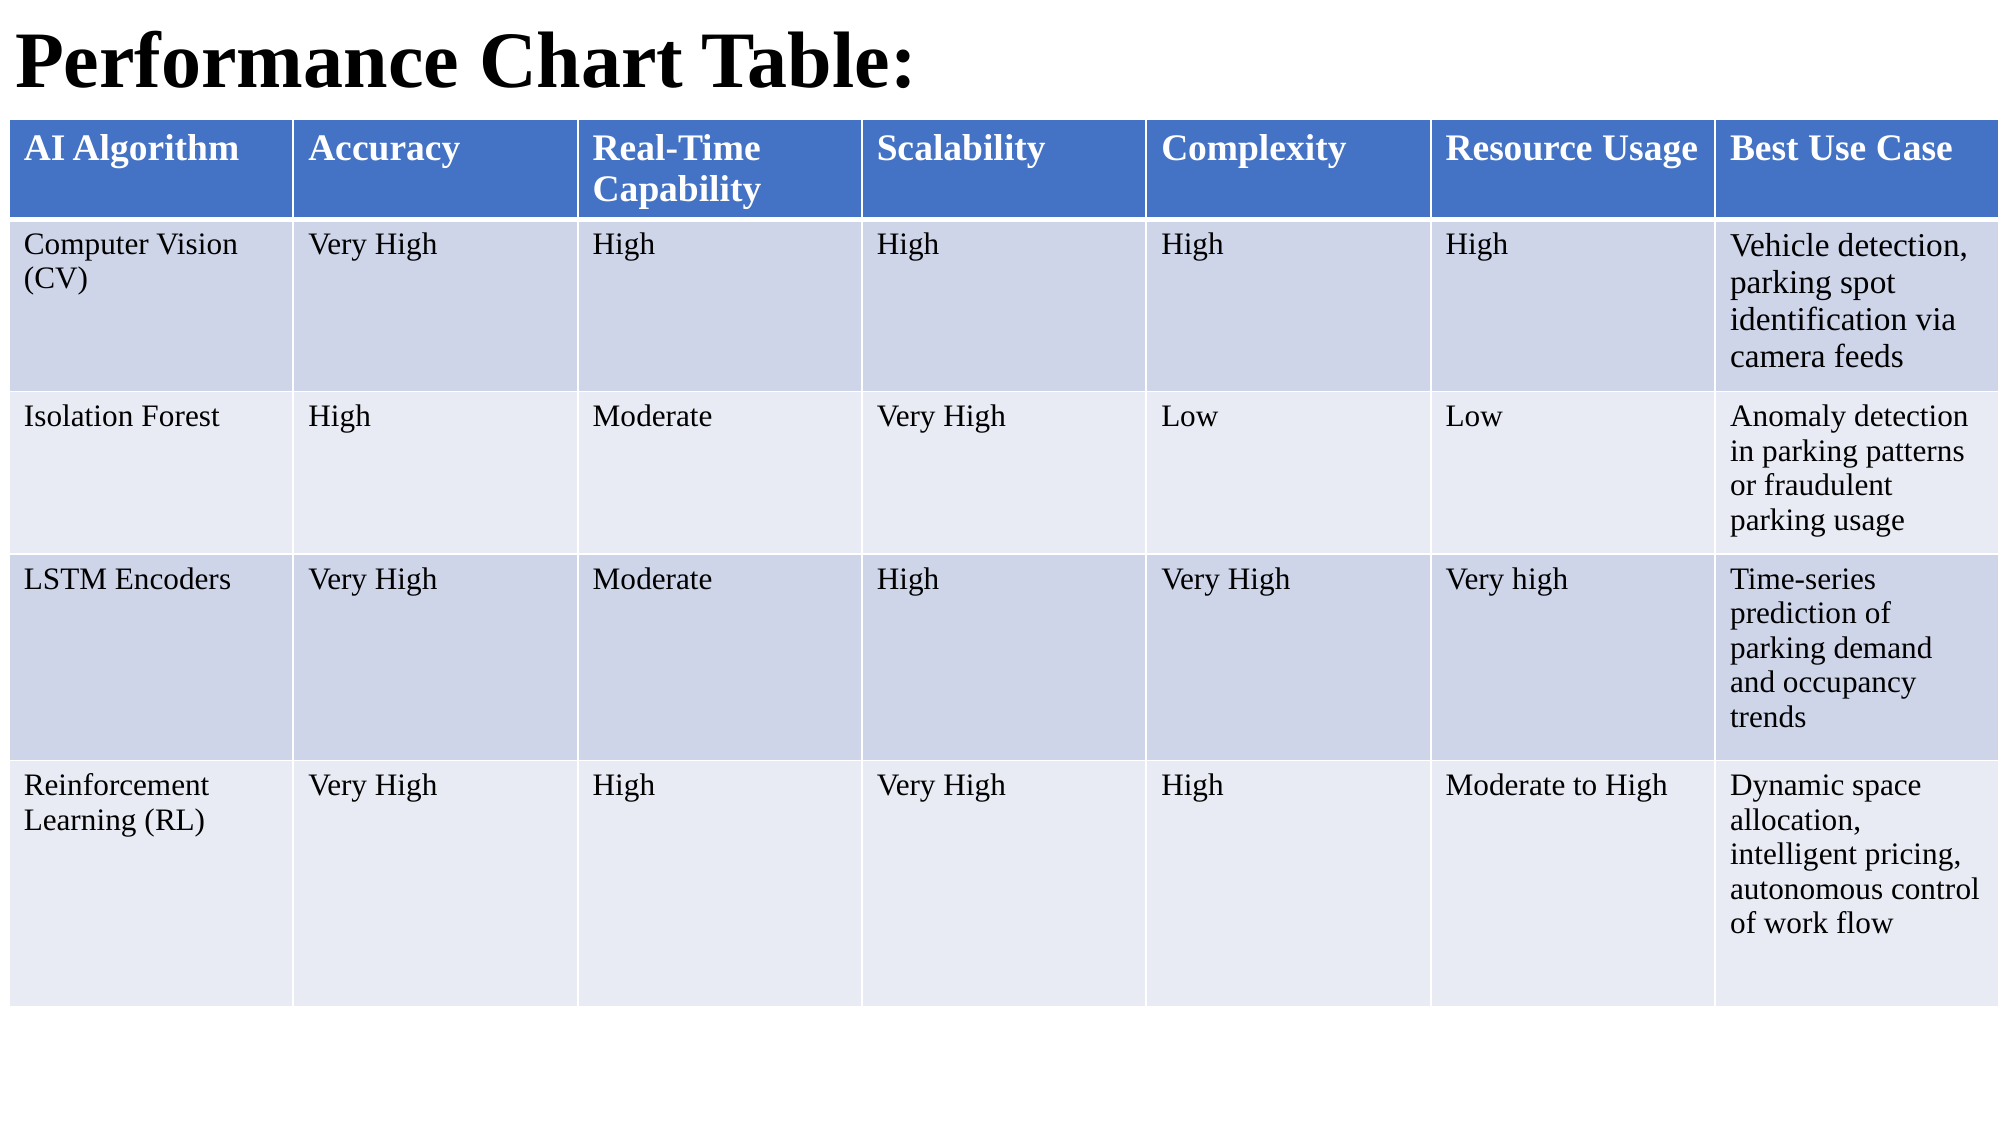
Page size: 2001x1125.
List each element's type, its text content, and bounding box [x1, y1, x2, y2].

table_cell Computer Vision (CV) [10, 222, 292, 391]
table_cell High [863, 222, 1145, 391]
table_cell Moderate [579, 555, 861, 760]
table_cell LSTM Encoders [10, 555, 292, 760]
table_header Real-Time Capability [579, 120, 861, 148]
table_cell Vehicle detection, parking spot identification via camera feeds [1716, 222, 1998, 391]
table_cell Dynamic space allocation, intelligent pricing, autonomous control of work flow [1716, 761, 1998, 1006]
table_cell Very High [863, 761, 1145, 1006]
table_cell High [294, 392, 577, 553]
title Performance Chart Table: [0, 0, 1699, 111]
table_cell High [1147, 761, 1430, 1006]
table_header Accuracy [294, 149, 577, 217]
table_cell Reinforcement Learning (RL) [10, 761, 292, 1006]
table_cell Isolation Forest [10, 392, 292, 553]
table_header Complexity [1147, 120, 1430, 217]
table_cell Very High [294, 222, 577, 391]
table_header Accuracy [294, 120, 577, 148]
table_header Scalability [863, 120, 1145, 148]
table_header Real-Time Capability [579, 149, 861, 217]
table_cell Very High [294, 761, 577, 1006]
table_cell Time-series prediction of parking demand and occupancy trends [1716, 555, 1998, 760]
table_header Resource Usage [1432, 120, 1714, 217]
table_cell Moderate to High [1432, 761, 1714, 1006]
table_cell High [1432, 222, 1714, 391]
table_header Best Use Case [1716, 120, 1998, 217]
table_cell Very High [294, 555, 577, 760]
table_header AI Algorithm [10, 120, 292, 217]
table_cell Very High [1147, 555, 1430, 760]
table_cell High [579, 222, 861, 391]
table_cell High [863, 555, 1145, 760]
table_cell High [1147, 222, 1430, 391]
table_cell Anomaly detection in parking patterns or fraudulent parking usage [1716, 392, 1998, 553]
table_header Scalability [863, 149, 1145, 217]
table_cell Moderate [579, 392, 861, 553]
table_cell Very high [1432, 555, 1714, 760]
table_cell Very High [863, 392, 1145, 553]
table_cell Low [1147, 392, 1430, 553]
table_cell High [579, 761, 861, 1006]
table_cell Low [1432, 392, 1714, 553]
